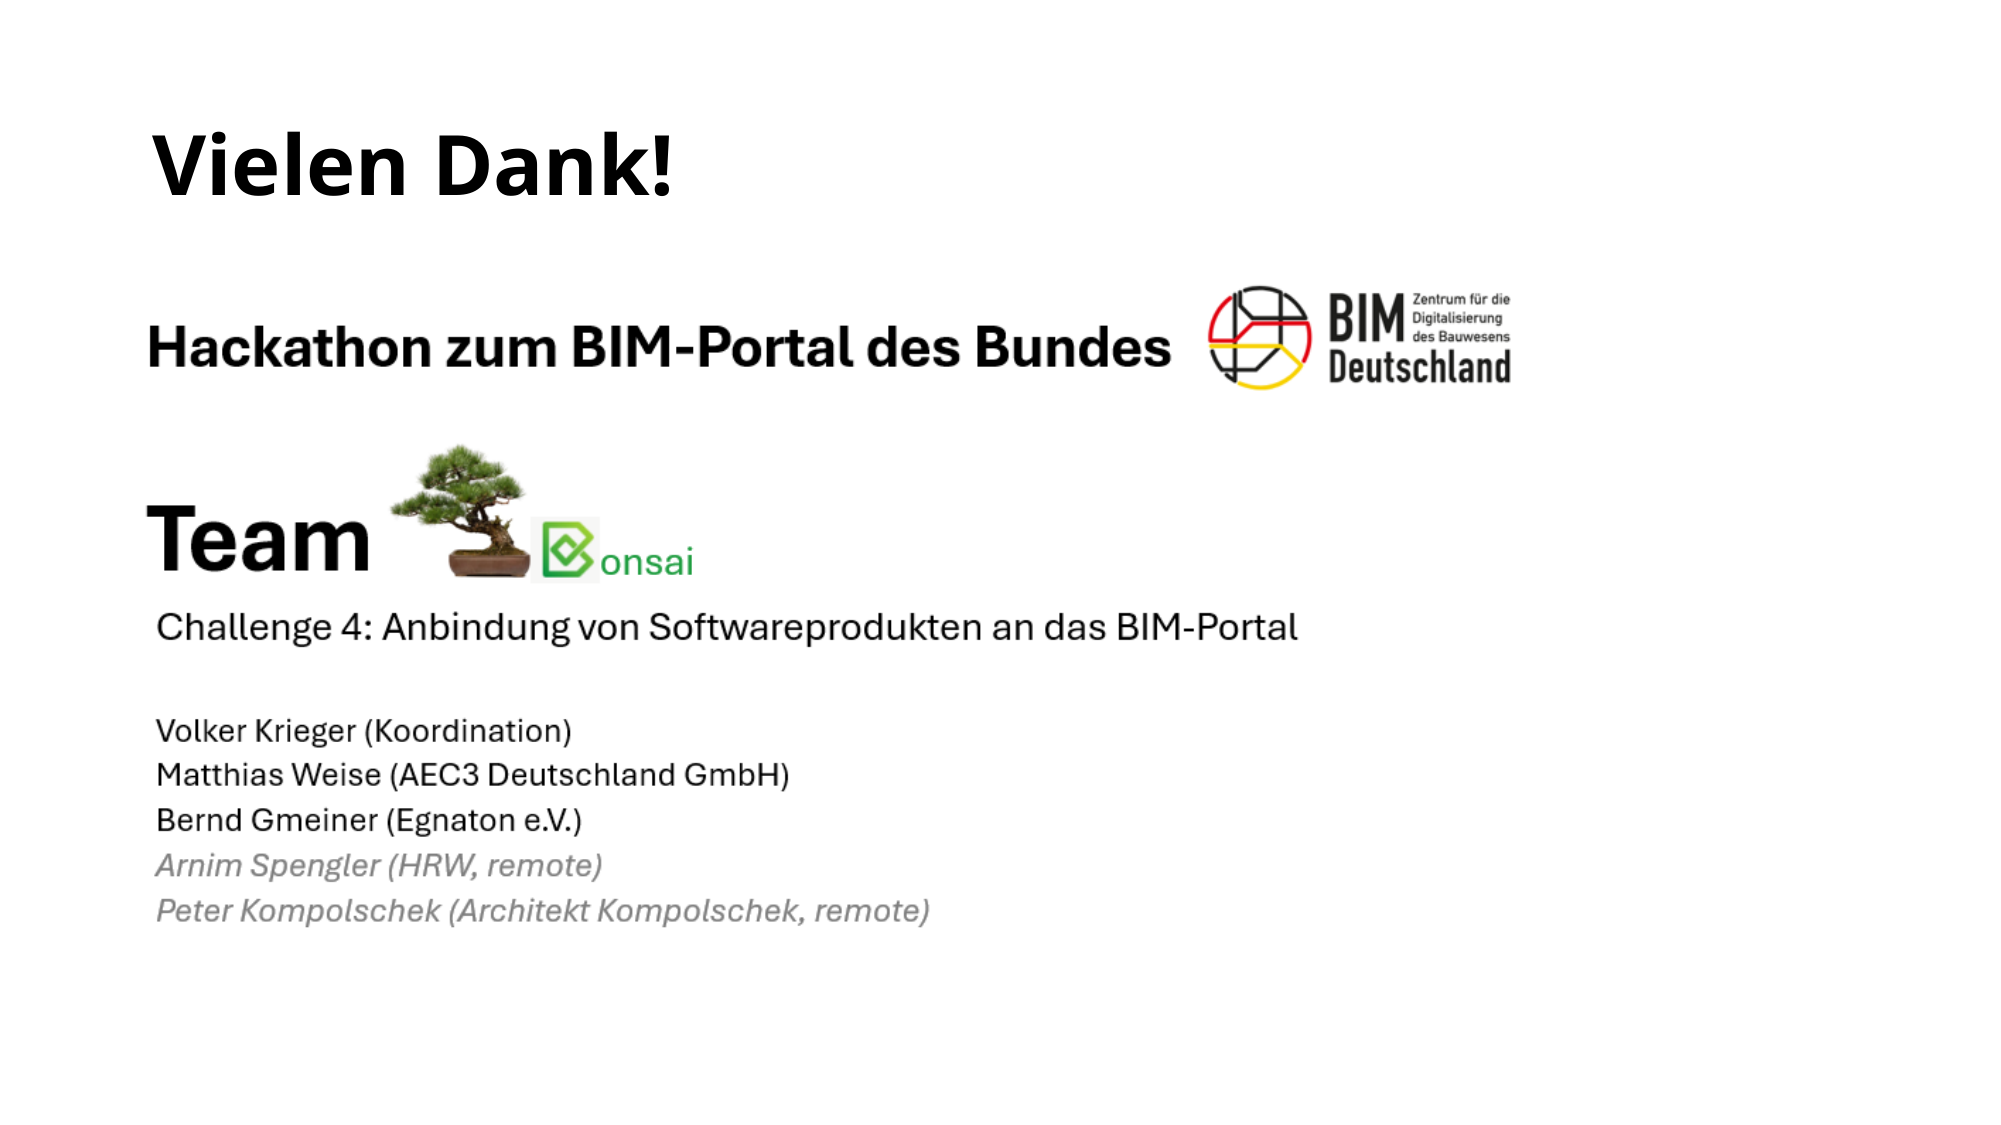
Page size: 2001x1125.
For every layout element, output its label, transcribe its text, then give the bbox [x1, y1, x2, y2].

title Vielen Dank! [137, 59, 1863, 278]
picture [122, 282, 1525, 944]
